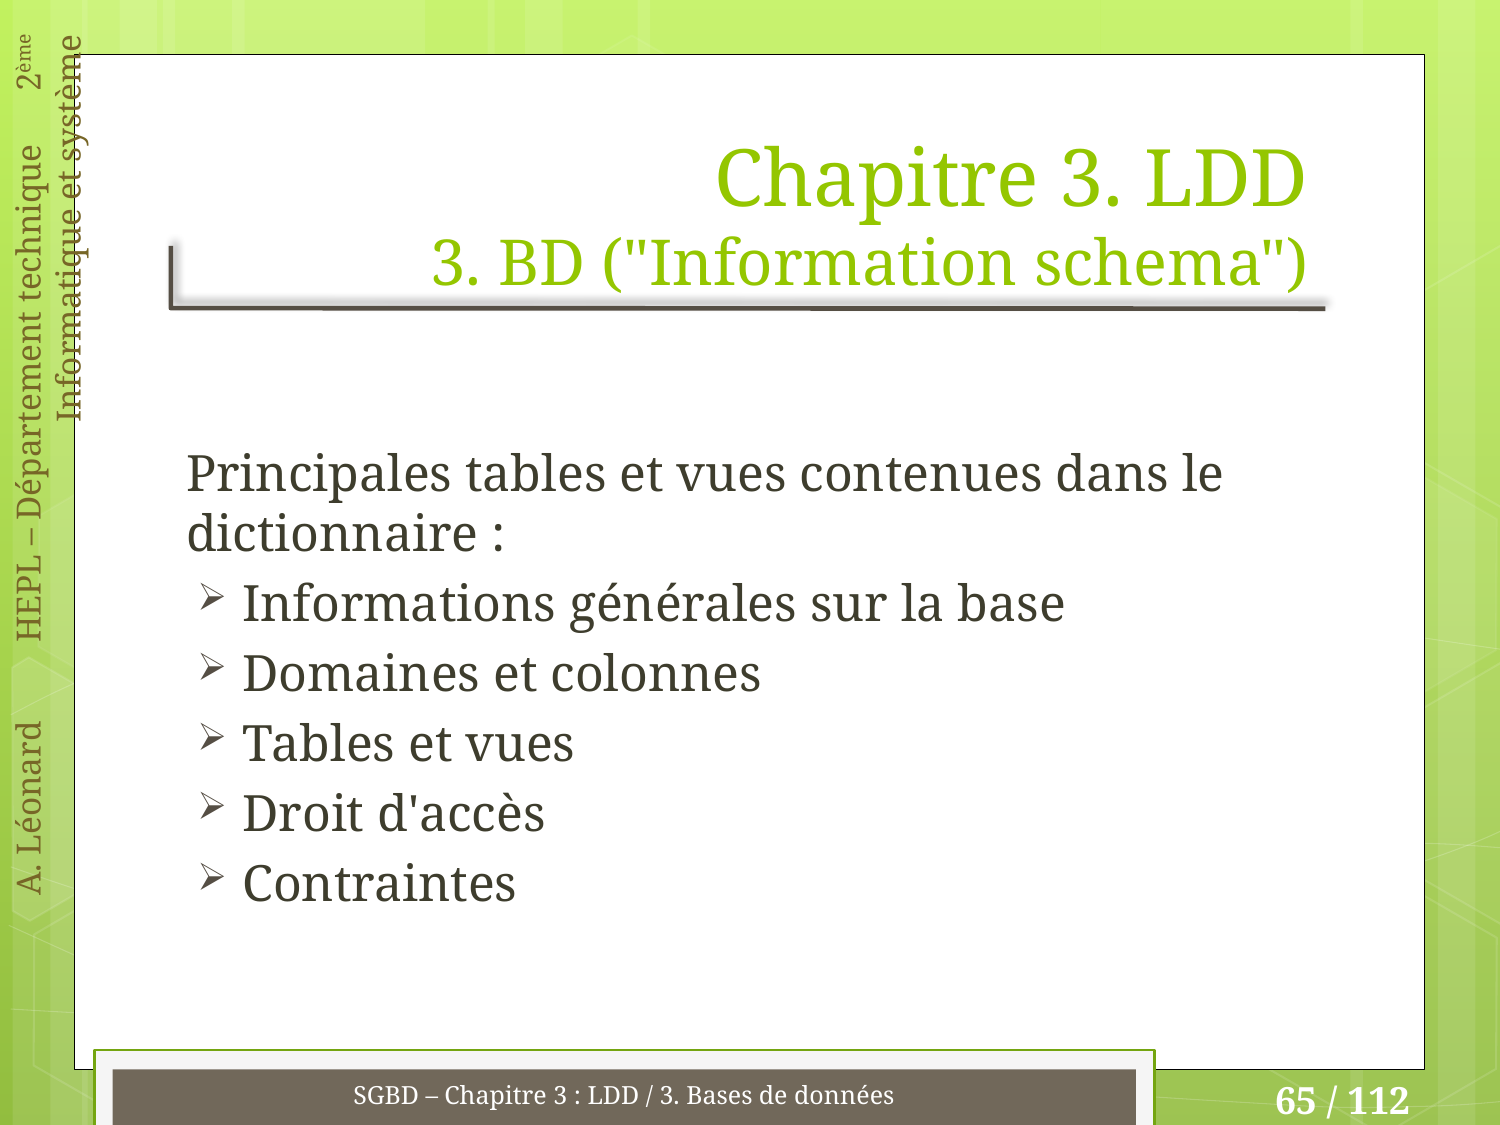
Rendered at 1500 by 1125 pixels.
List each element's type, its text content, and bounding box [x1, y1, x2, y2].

footer SGBD – Chapitre 3 : LDD / 3. Bases de données [112, 1067, 1136, 1125]
list Principales tables et vues contenues dans le dictionnaire : Informations générales sur la base Domaines et colonnes Tables et vues Droit d'accès Contraintes [171, 336, 1323, 1016]
title Chapitre 3. LDD 3. BD ("Information schema") [171, 118, 1324, 306]
